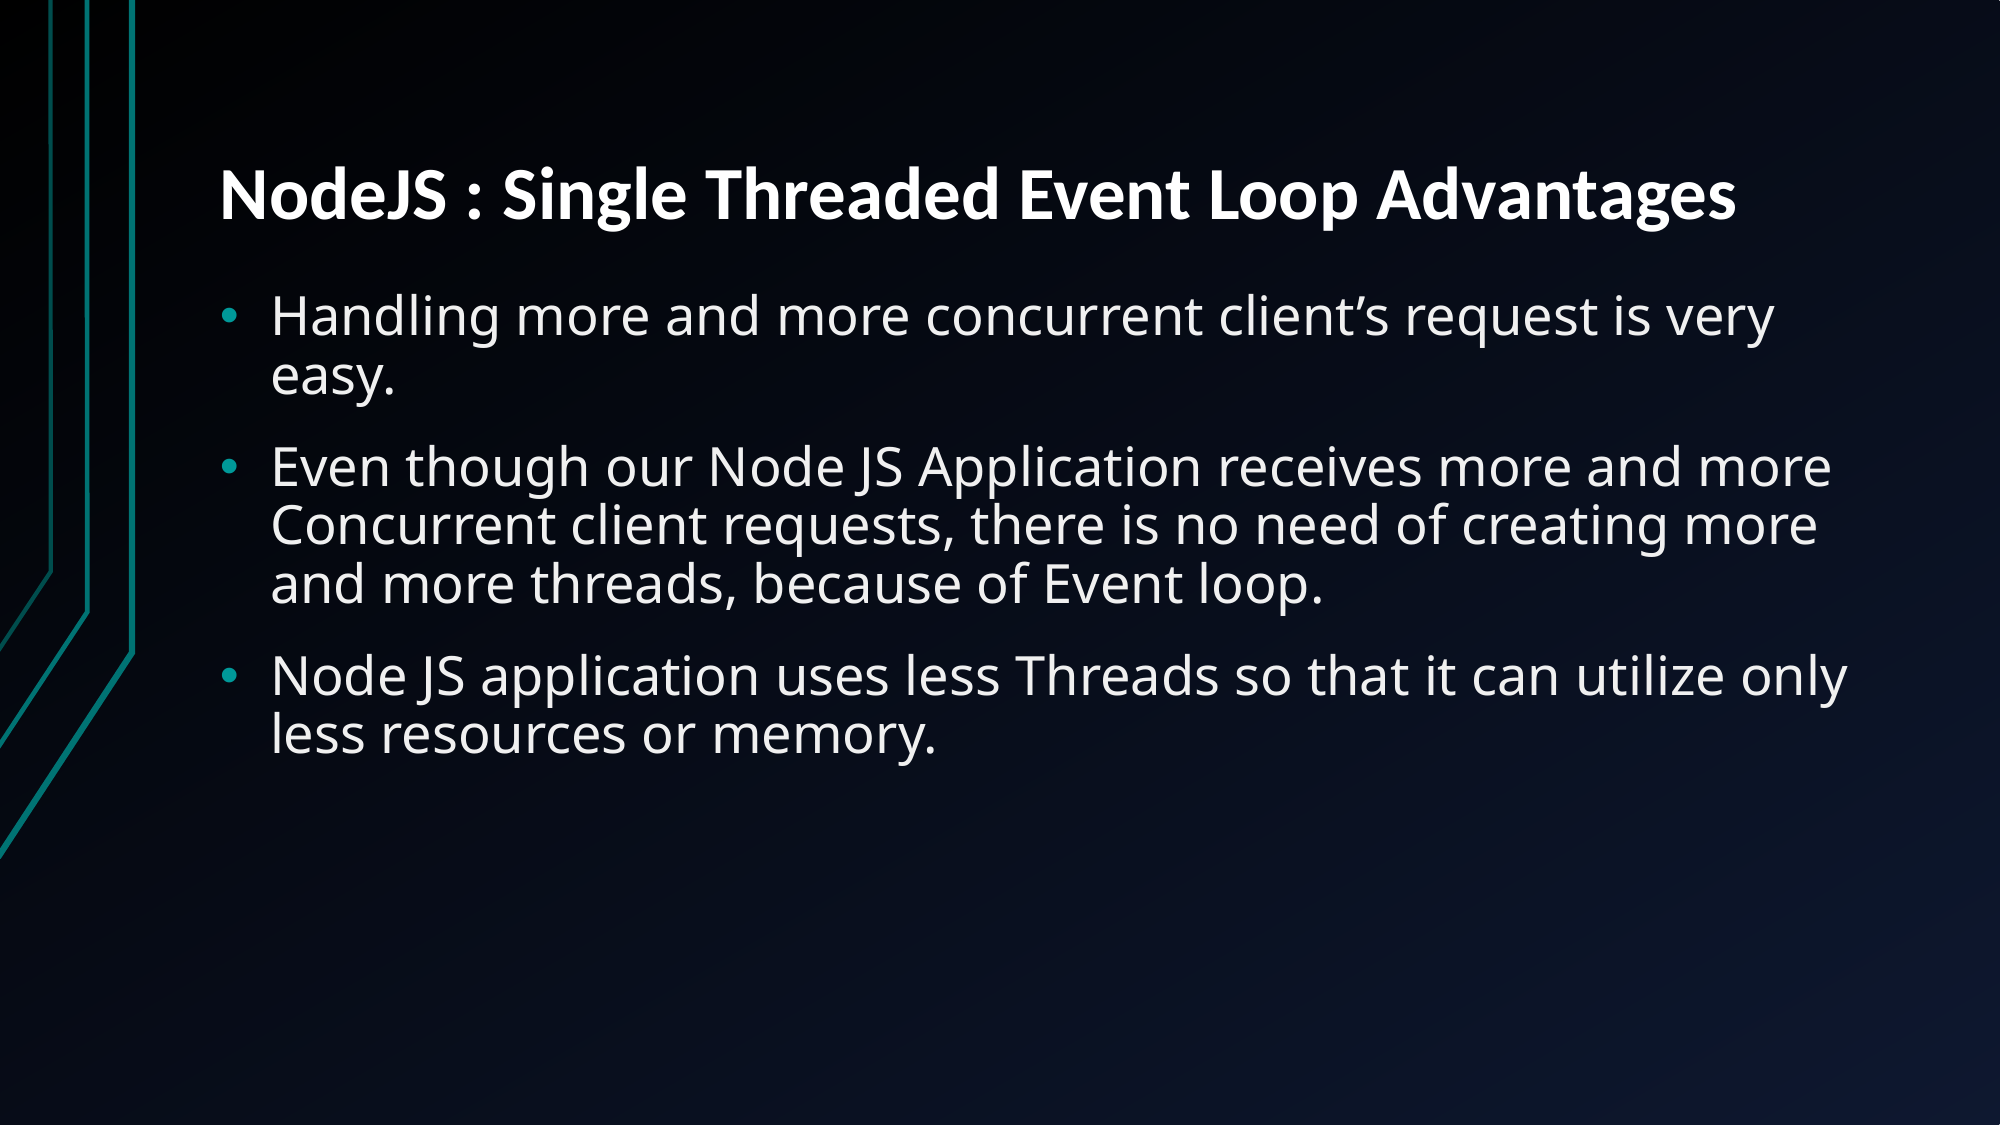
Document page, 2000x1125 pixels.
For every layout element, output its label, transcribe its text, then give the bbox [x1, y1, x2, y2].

list Handling more and more concurrent client’s request is very easy. Even though our Node JS Application receives more and more Concurrent client requests, there is no need of creating more and more threads, because of Event loop. Node JS application uses less Threads so that it can utilize only less resources or memory. [199, 279, 1900, 1012]
title NodeJS : Single Threaded Event Loop Advantages [199, 45, 1900, 246]
